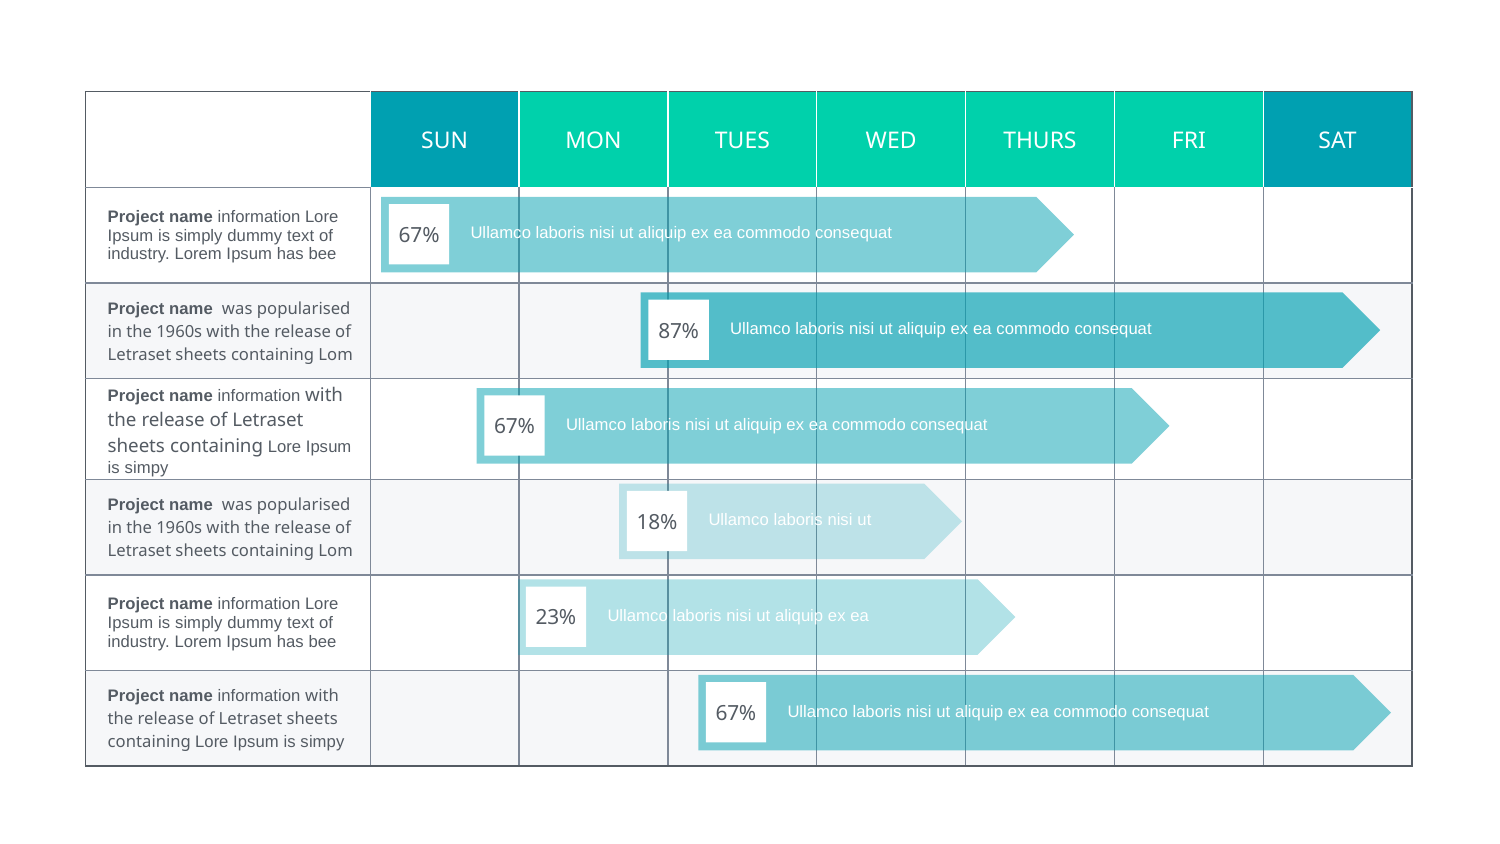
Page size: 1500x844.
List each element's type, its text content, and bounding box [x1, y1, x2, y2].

table_cell [817, 566, 965, 574]
table_cell [966, 188, 1114, 282]
table_cell [817, 379, 965, 386]
table_cell [817, 472, 965, 479]
table_cell [520, 671, 667, 765]
table_cell [371, 671, 518, 765]
table_header MON [520, 92, 667, 187]
table_cell [966, 576, 1114, 670]
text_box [476, 387, 1170, 464]
table_cell [371, 480, 518, 574]
table_cell [371, 188, 518, 282]
table_header SAT [1264, 92, 1411, 187]
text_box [640, 292, 1381, 369]
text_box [698, 674, 1392, 751]
table_cell [1115, 576, 1263, 670]
table_cell [817, 188, 965, 195]
table_cell [1264, 188, 1411, 282]
table_cell [1115, 188, 1263, 282]
table_cell [520, 284, 667, 378]
table_cell Project name was popularised in the 1960s with the release of Letraset sheets containing Lom [86, 284, 370, 378]
table_cell [1264, 379, 1411, 479]
table_cell [669, 472, 816, 479]
table_cell [669, 284, 816, 290]
table_cell [966, 284, 1114, 290]
table_cell [966, 480, 1114, 574]
table_cell [520, 472, 667, 479]
table_cell [669, 671, 816, 765]
table_cell Project name information Lore Ipsum is simply dummy text of industry. Lorem Ipsum has bee [86, 188, 370, 282]
table_cell Project name information with the release of Letraset sheets containing Lore Ipsum is simpy [86, 671, 370, 765]
table_cell [520, 664, 667, 670]
table_cell [1115, 480, 1263, 574]
table_cell [1264, 576, 1411, 670]
table_cell [669, 188, 816, 195]
table_cell [371, 379, 518, 479]
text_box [618, 483, 963, 560]
table_cell [371, 284, 518, 378]
table_cell Project name was popularised in the 1960s with the release of Letraset sheets containing Lom [86, 480, 370, 574]
table_cell [966, 379, 1114, 386]
table_cell [966, 472, 1114, 479]
table_cell [817, 664, 965, 670]
table_cell [520, 379, 667, 386]
table_cell [817, 284, 965, 290]
table_cell [817, 760, 965, 765]
table_header FRI [1115, 92, 1263, 187]
table_cell [966, 760, 1114, 765]
table_cell [669, 664, 816, 670]
table_header WED [817, 92, 965, 187]
table_cell [371, 576, 518, 670]
table_cell Project name information with the release of Letraset sheets containing Lore Ipsum is simpy [86, 379, 370, 479]
table_header SUN [371, 92, 518, 187]
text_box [517, 579, 1016, 656]
table_cell [1115, 284, 1263, 290]
table_cell [1115, 760, 1263, 765]
table_cell [669, 379, 816, 386]
table_cell Project name information Lore Ipsum is simply dummy text of industry. Lorem Ipsum has bee [86, 576, 370, 670]
table_cell [817, 480, 965, 484]
table_cell [1264, 284, 1411, 378]
table_cell [520, 188, 667, 195]
table_header THURS [966, 92, 1114, 187]
table_header TUES [669, 92, 816, 187]
table_cell [520, 480, 667, 574]
table_cell [669, 568, 816, 574]
table_header [86, 92, 370, 187]
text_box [380, 196, 1075, 273]
table_cell [1115, 379, 1263, 479]
table_cell [1264, 480, 1411, 574]
table_cell [1264, 671, 1411, 765]
